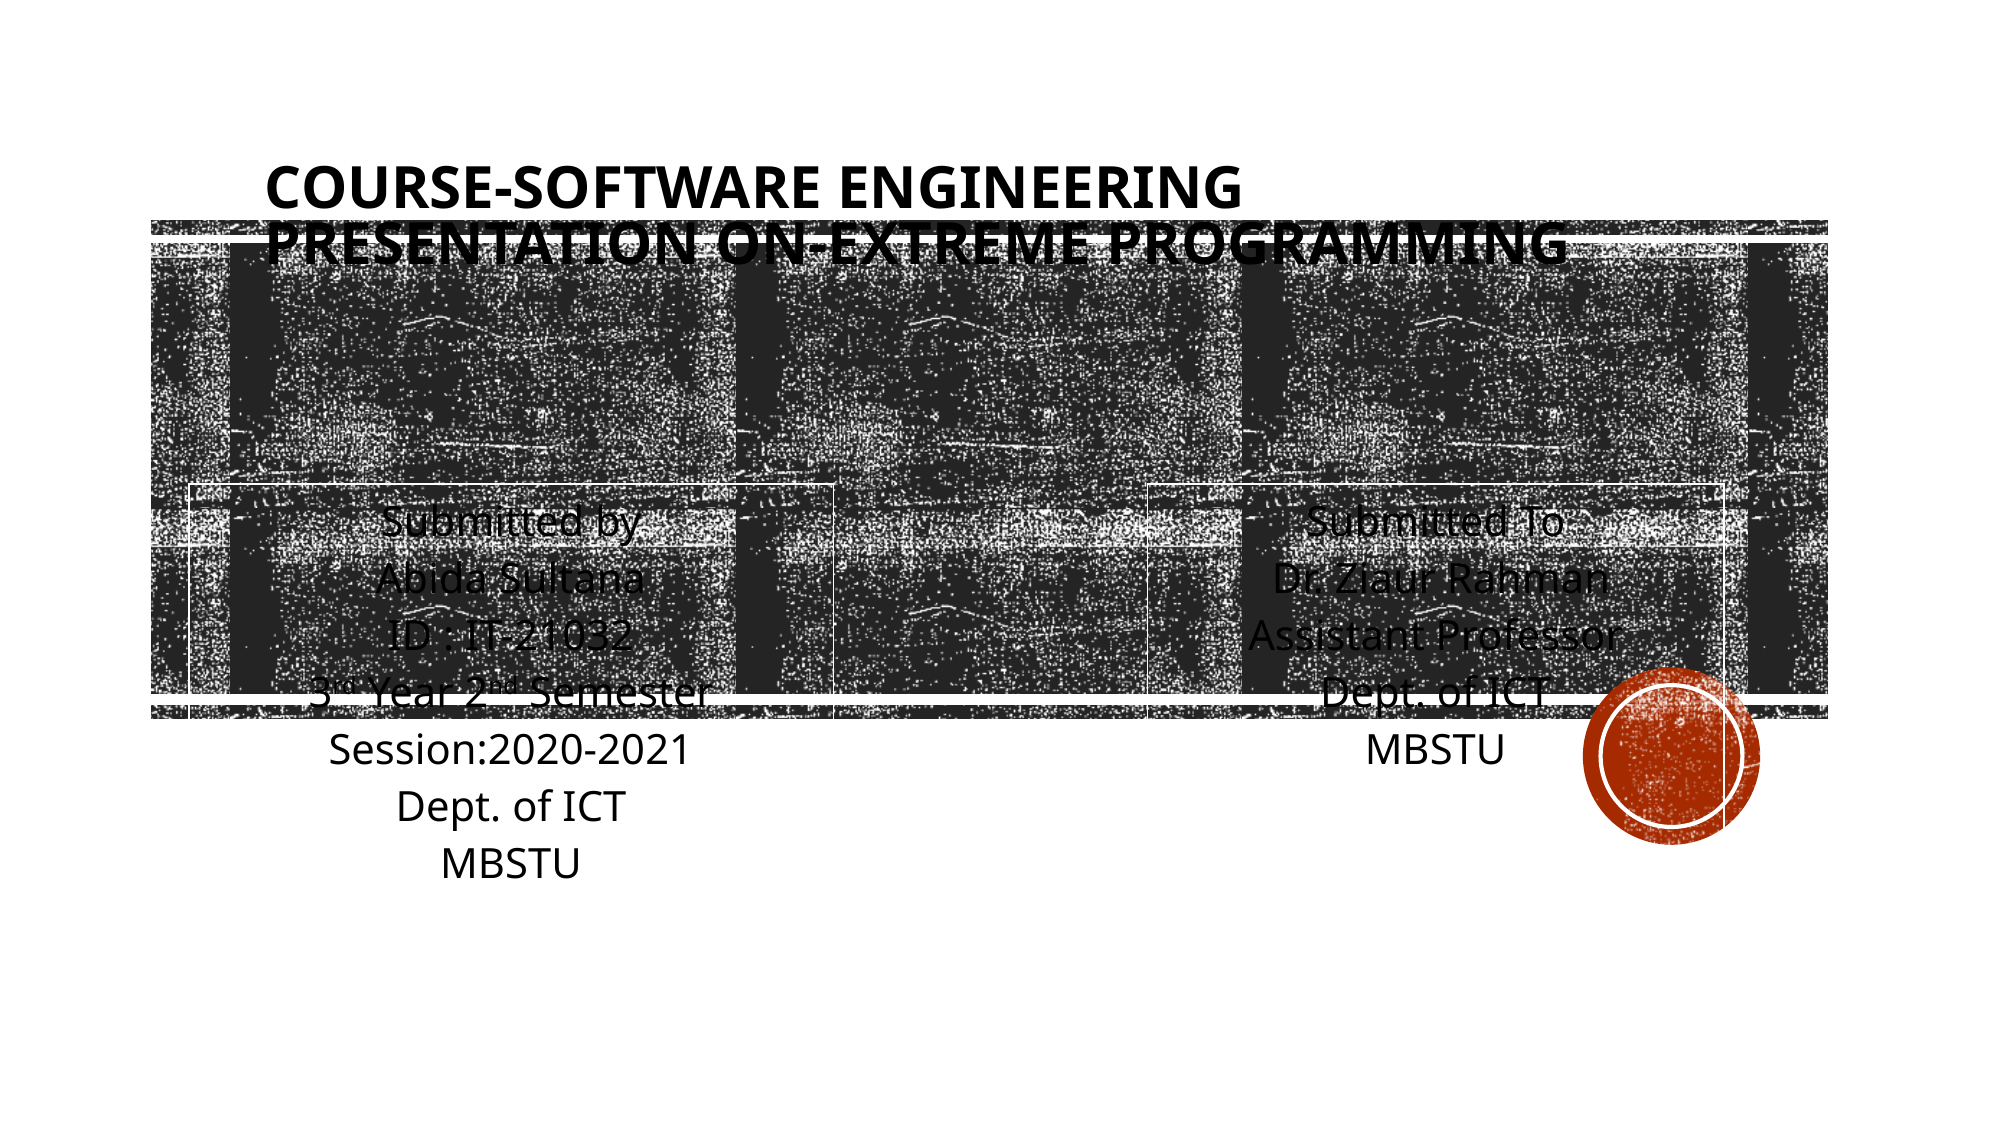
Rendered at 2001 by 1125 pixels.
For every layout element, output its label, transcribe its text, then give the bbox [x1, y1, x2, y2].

title Course-Software Engineering Presentation on-Extreme Programming [249, 140, 1750, 299]
table_header Submitted To Dr. Ziaur Rahman Assistant Professor Dept. of ICT MBSTU [1148, 485, 1723, 863]
table_header Submitted by Abida Sultana ID : IT-21032 3rd Year 2nd Semester Session:2020-2021 Dept. of ICT MBSTU [190, 485, 833, 895]
